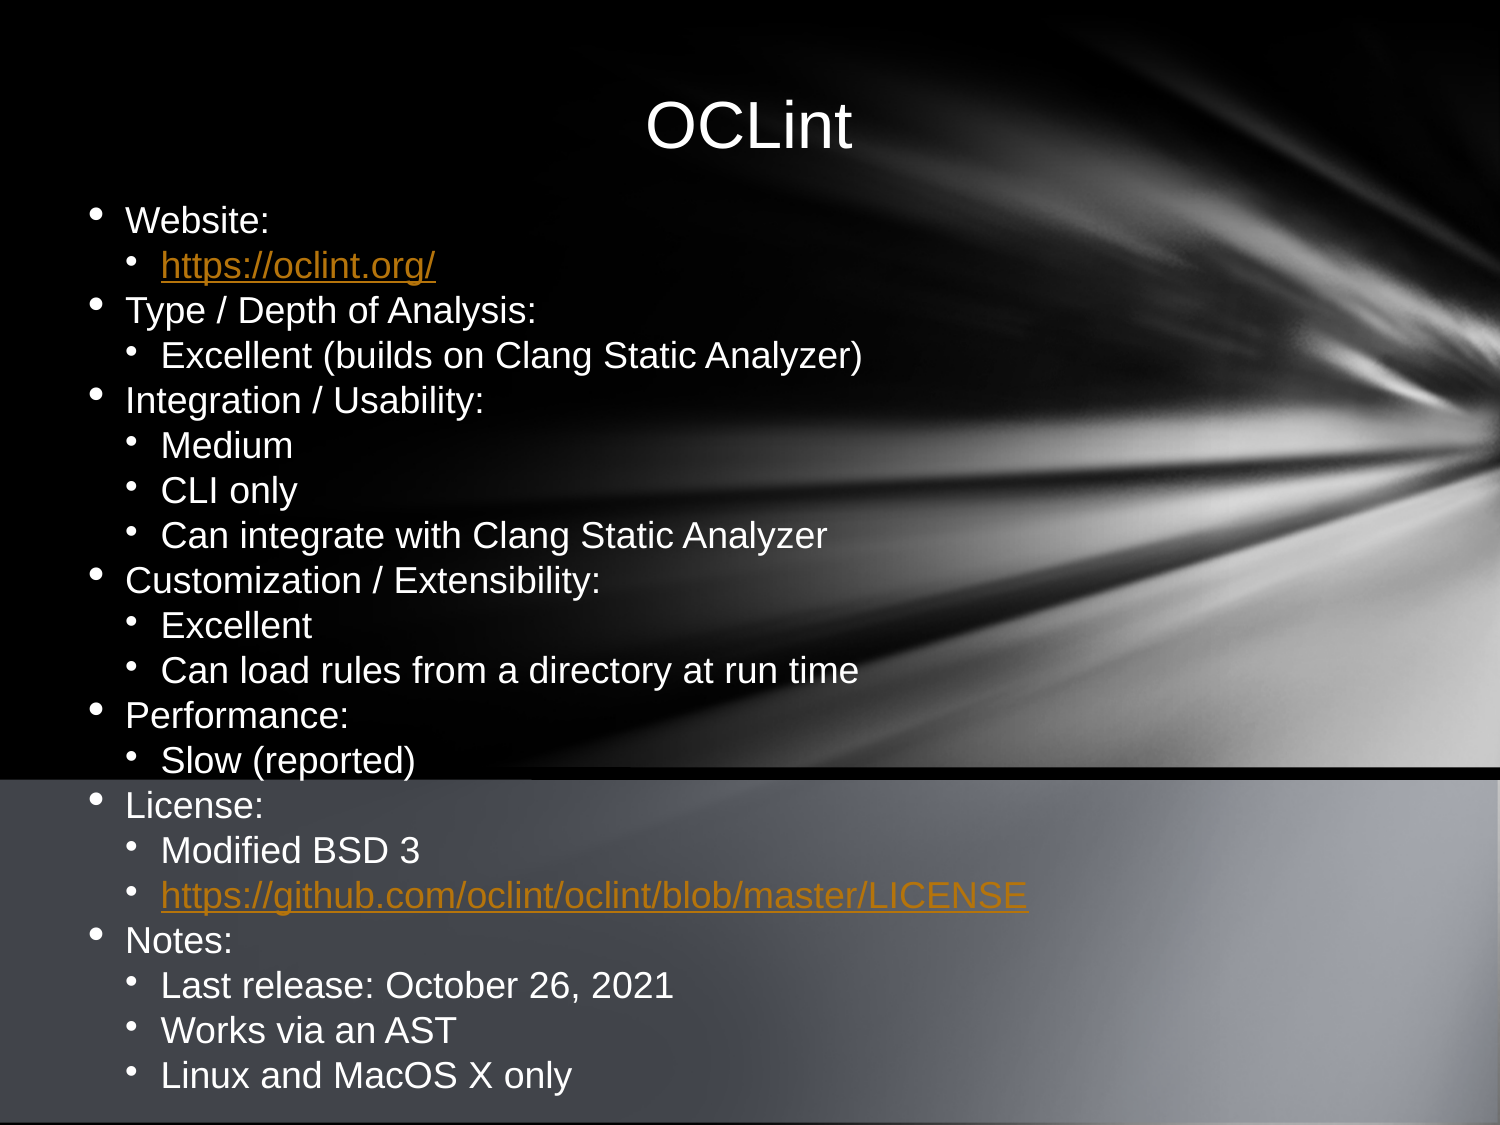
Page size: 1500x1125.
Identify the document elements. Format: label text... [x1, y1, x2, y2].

text_box Website: https://oclint.org/ Type / Depth of Analysis: Excellent (builds on Clang Static Analyzer) Integration / Usability: Medium CLI only Can integrate with Clang Static Analyzer Customization / Extensibility: Excellent Can load rules from a directory at run time Performance: Slow (reported) License: Modified BSD 3 https://github.com/oclint/oclint/blob/master/LICENSE Notes: Last release: October 26, 2021 Works via an AST Linux and MacOS X only [75, 189, 1462, 953]
picture [0, 0, 1500, 767]
text_box OCLint [149, 74, 1349, 163]
picture [0, 780, 1500, 1125]
